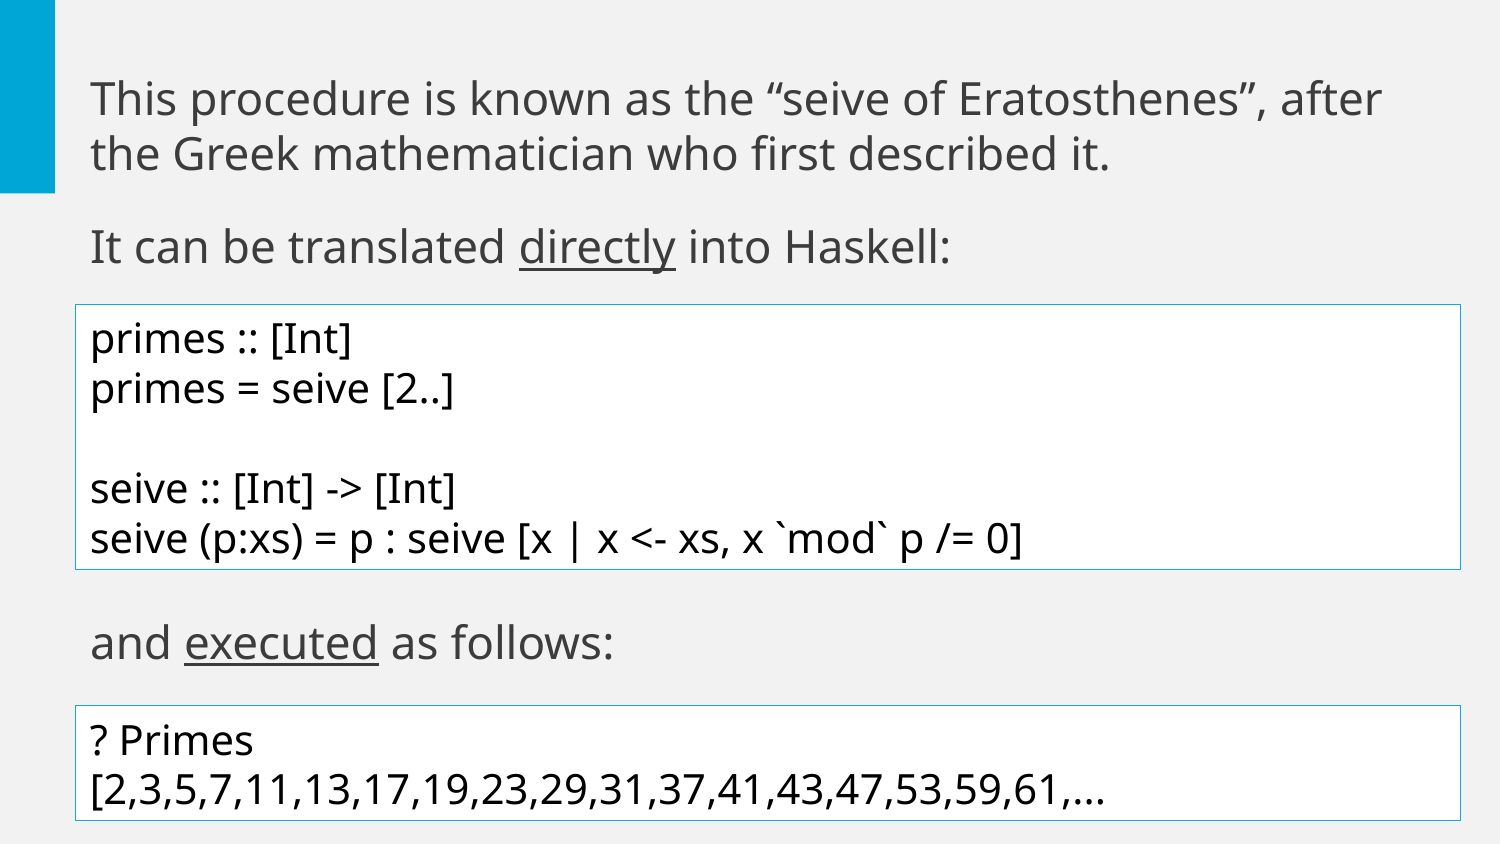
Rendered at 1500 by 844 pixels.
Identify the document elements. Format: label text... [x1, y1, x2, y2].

text_box primes :: [Int] primes = seive [2..] seive :: [Int] -> [Int] seive (p:xs) = p : seive [x | x <- xs, x `mod` p /= 0] [75, 304, 1461, 570]
text_box and executed as follows: [74, 606, 1425, 678]
text_box ? Primes [2,3,5,7,11,13,17,19,23,29,31,37,41,43,47,53,59,61,... [75, 705, 1461, 821]
list This procedure is known as the “seive of Eratosthenes”, after the Greek mathematician who first described it. [75, 62, 1425, 188]
text_box It can be translated directly into Haskell: [74, 210, 1425, 286]
